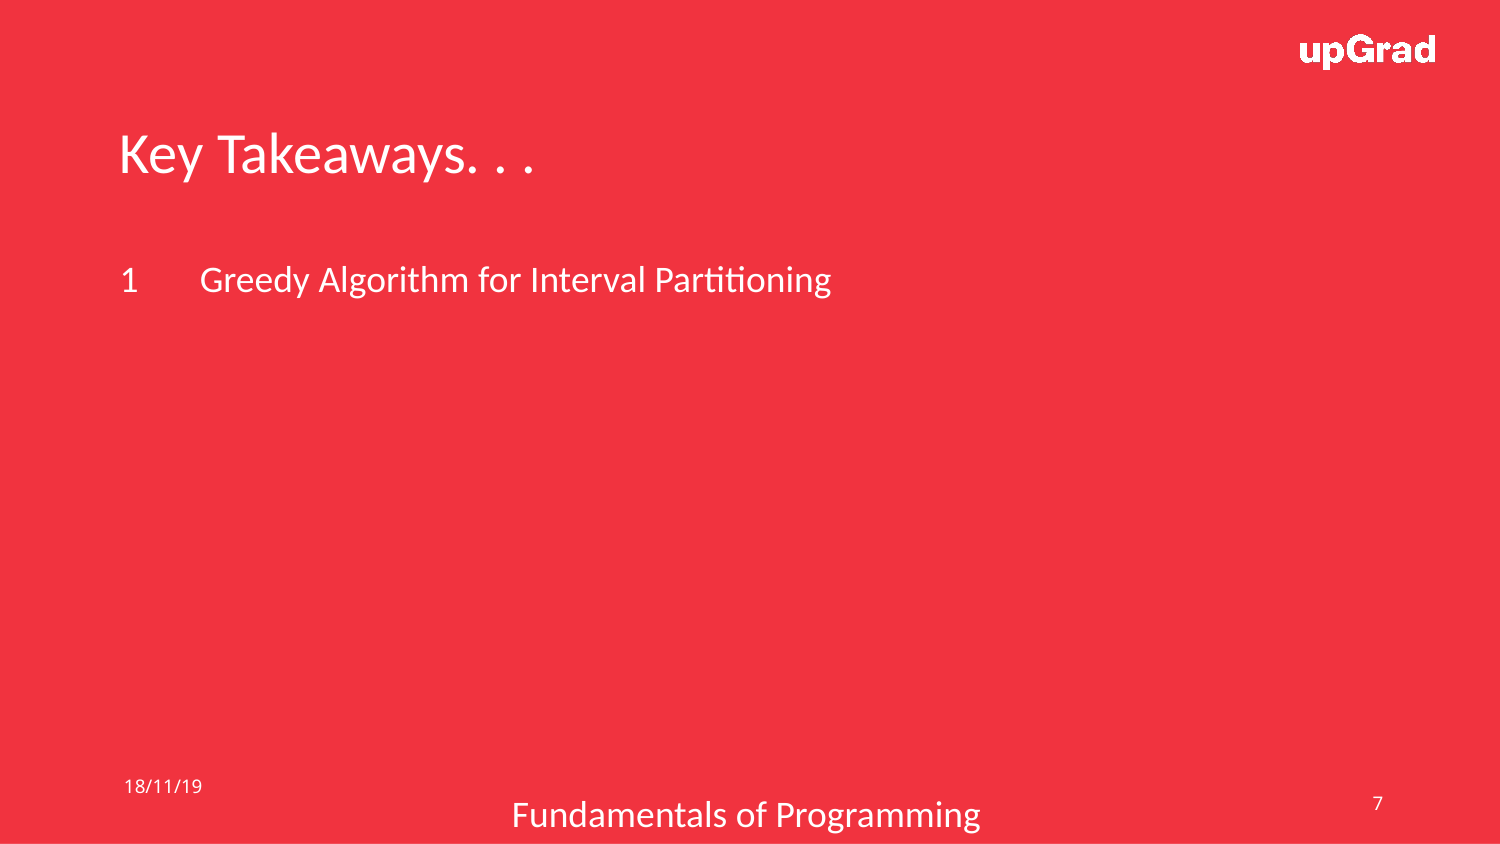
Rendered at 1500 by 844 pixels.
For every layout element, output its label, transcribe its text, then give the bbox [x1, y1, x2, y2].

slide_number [108, 763, 447, 809]
text_box Greedy Algorithm for Interval Partitioning [185, 247, 1250, 308]
text_box 1 [104, 247, 185, 308]
picture [1300, 34, 1435, 70]
footer Fundamentals of Programming [496, 782, 1128, 827]
text_box Key Takeaways. . . [104, 107, 832, 194]
slide_number ‹#› [1128, 782, 1399, 827]
